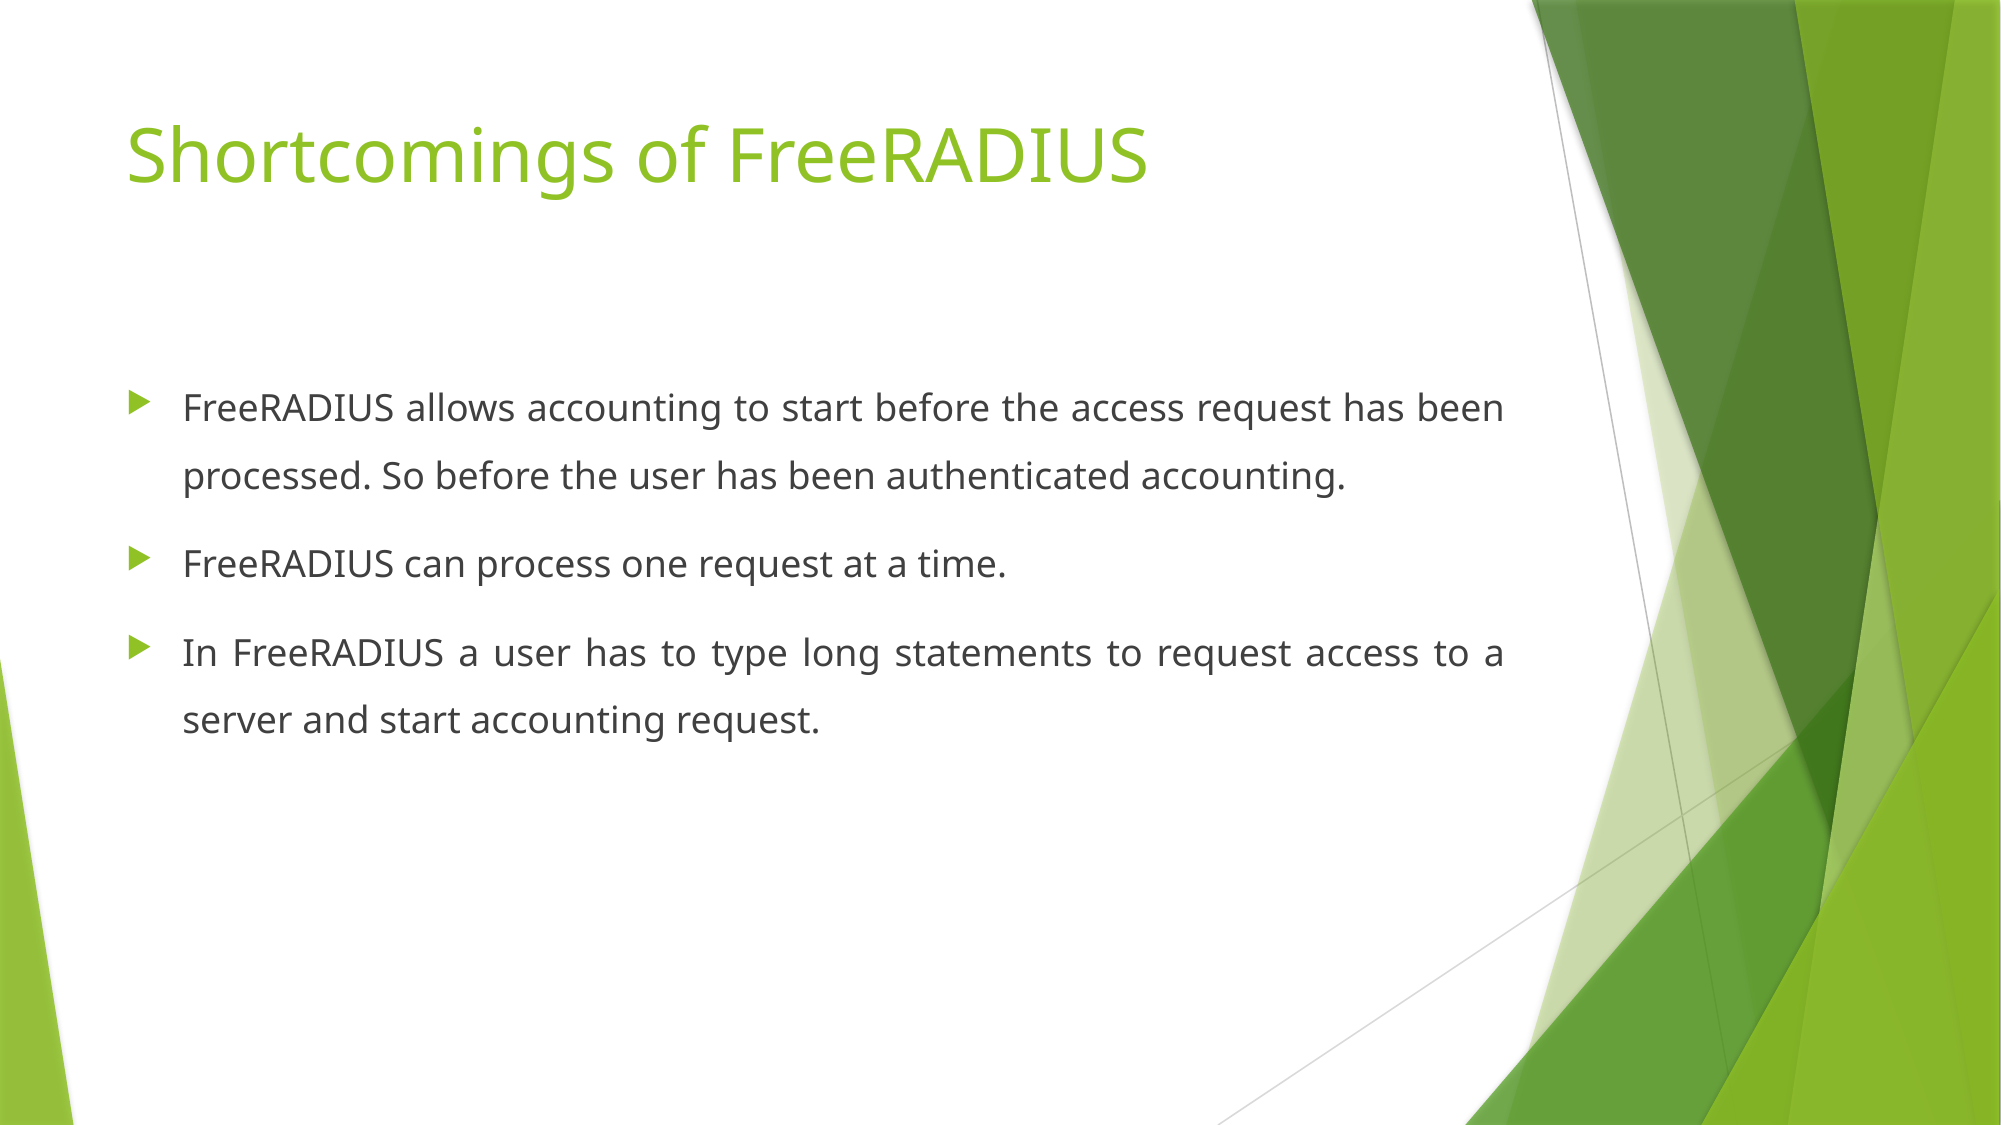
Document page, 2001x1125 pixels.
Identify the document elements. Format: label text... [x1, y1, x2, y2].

list FreeRADIUS allows accounting to start before the access request has been processed. So before the user has been authenticated accounting. FreeRADIUS can process one request at a time. In FreeRADIUS a user has to type long statements to request access to a server and start accounting request. [111, 354, 1522, 992]
title Shortcomings of FreeRADIUS [111, 99, 1522, 254]
